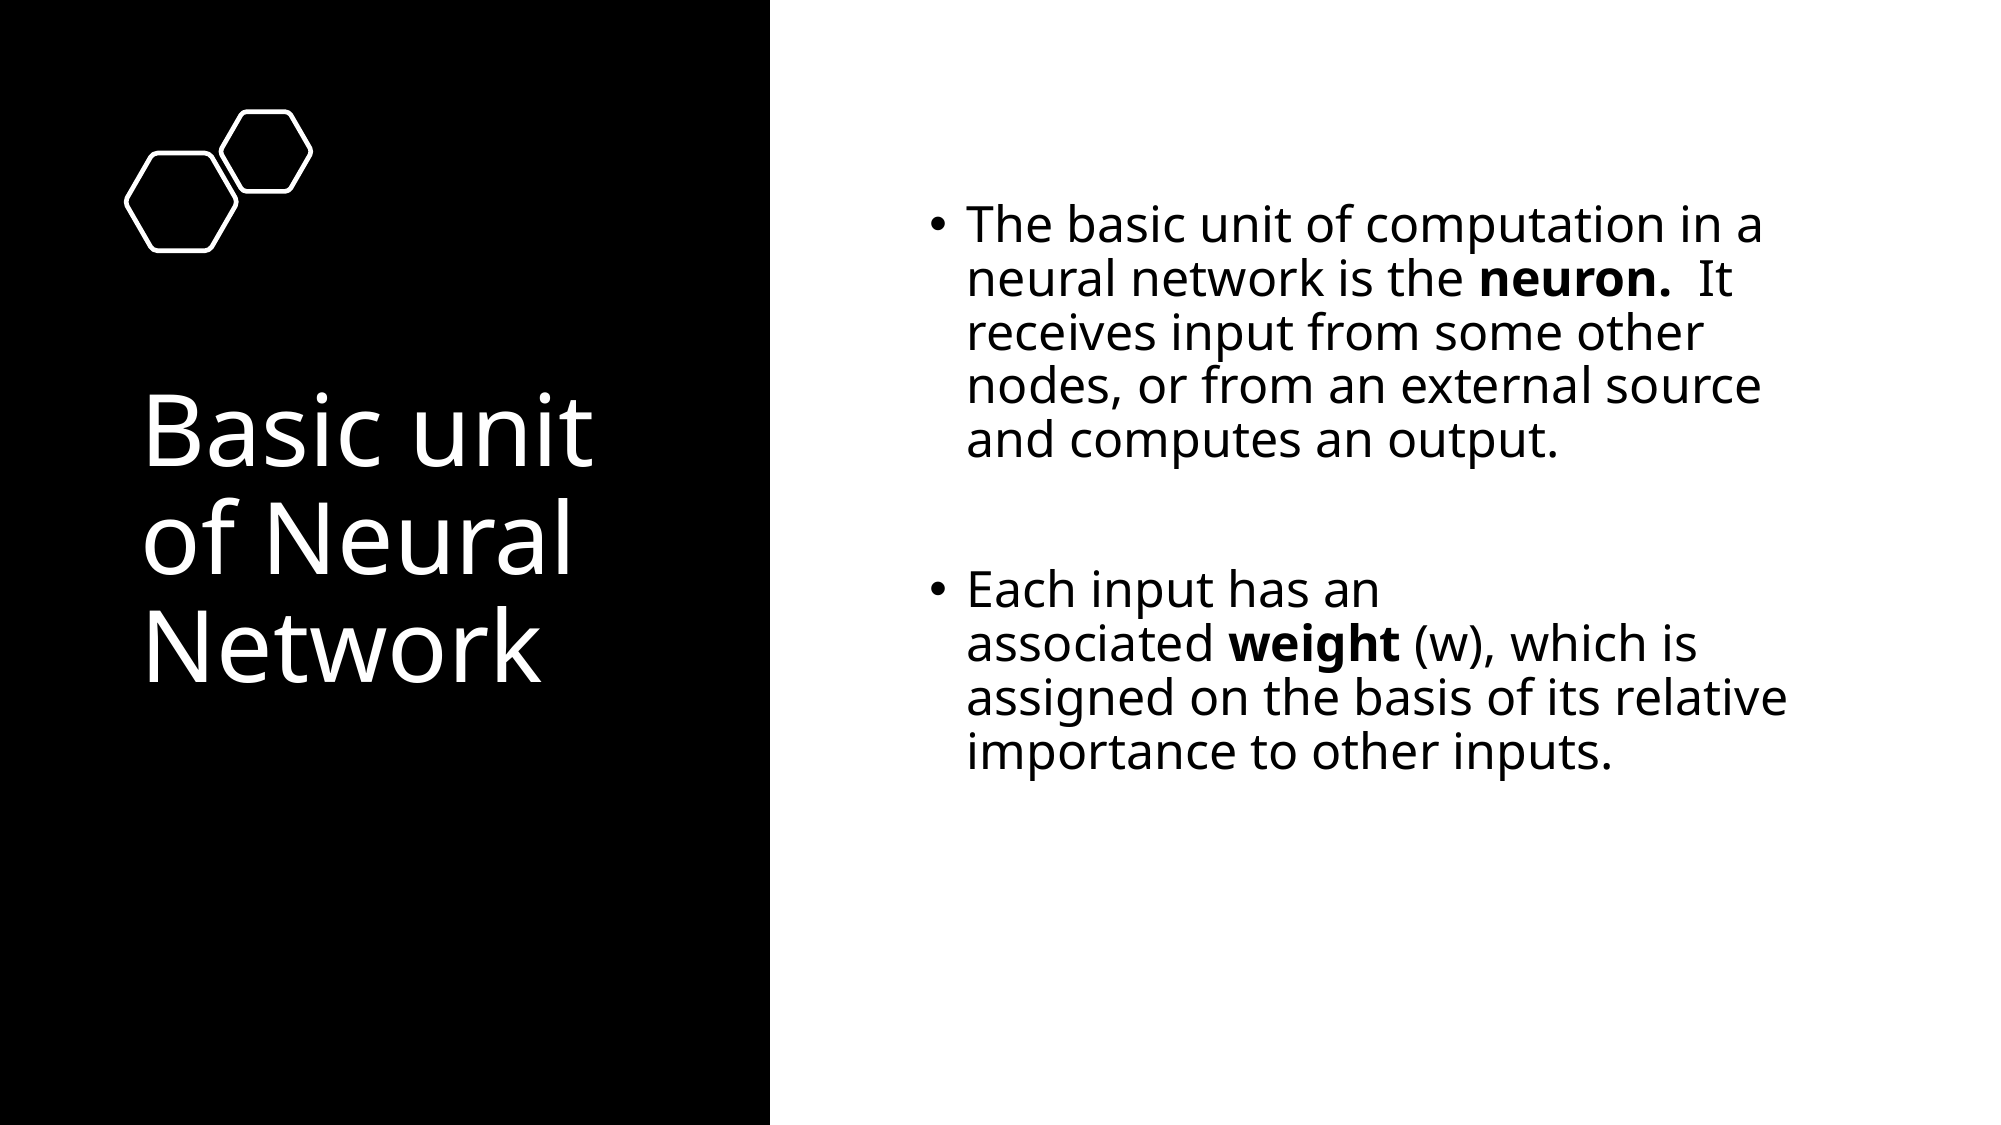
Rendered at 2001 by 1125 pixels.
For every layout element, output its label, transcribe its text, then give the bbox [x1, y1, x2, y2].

text_box [0, 0, 771, 1125]
text_box [771, 0, 2000, 1125]
list The basic unit of computation in a neural network is the neuron. It receives input from some other nodes, or from an external source and computes an output. Each input has an associated weight (w), which is assigned on the basis of its relative importance to other inputs. [914, 191, 1853, 894]
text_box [125, 111, 311, 251]
title Basic unit of Neural Network [125, 191, 714, 894]
